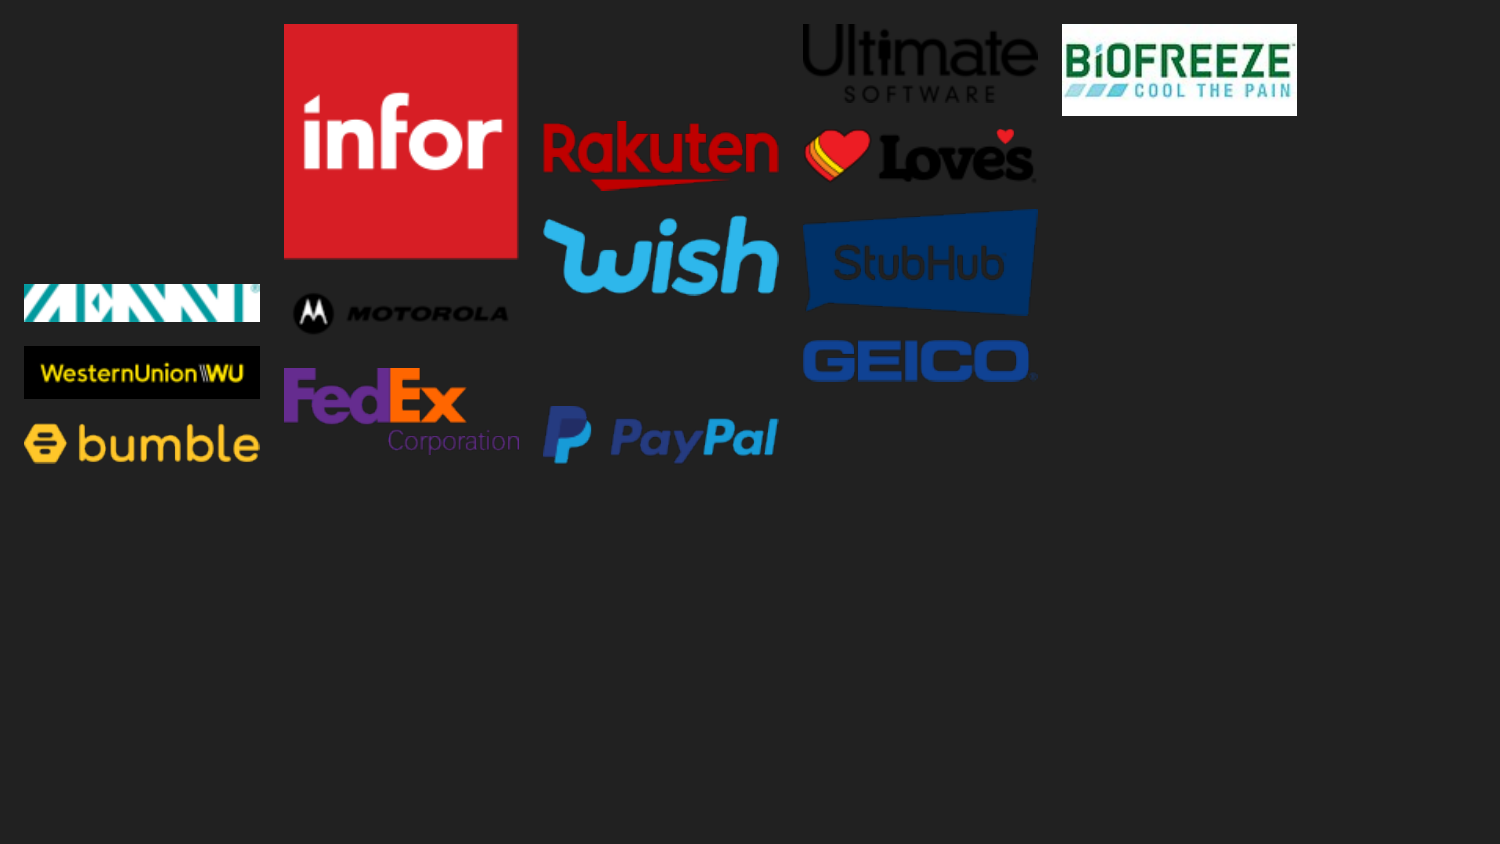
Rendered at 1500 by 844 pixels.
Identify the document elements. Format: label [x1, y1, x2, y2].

picture [24, 284, 260, 323]
picture [24, 346, 260, 399]
picture [284, 368, 519, 455]
picture [543, 405, 779, 469]
picture [284, 284, 518, 344]
picture [802, 340, 1038, 382]
picture [284, 24, 519, 260]
picture [543, 215, 779, 296]
picture [802, 24, 1038, 104]
picture [1062, 24, 1298, 116]
picture [802, 209, 1038, 316]
picture [802, 127, 1038, 185]
picture [24, 423, 260, 465]
picture [543, 121, 779, 191]
